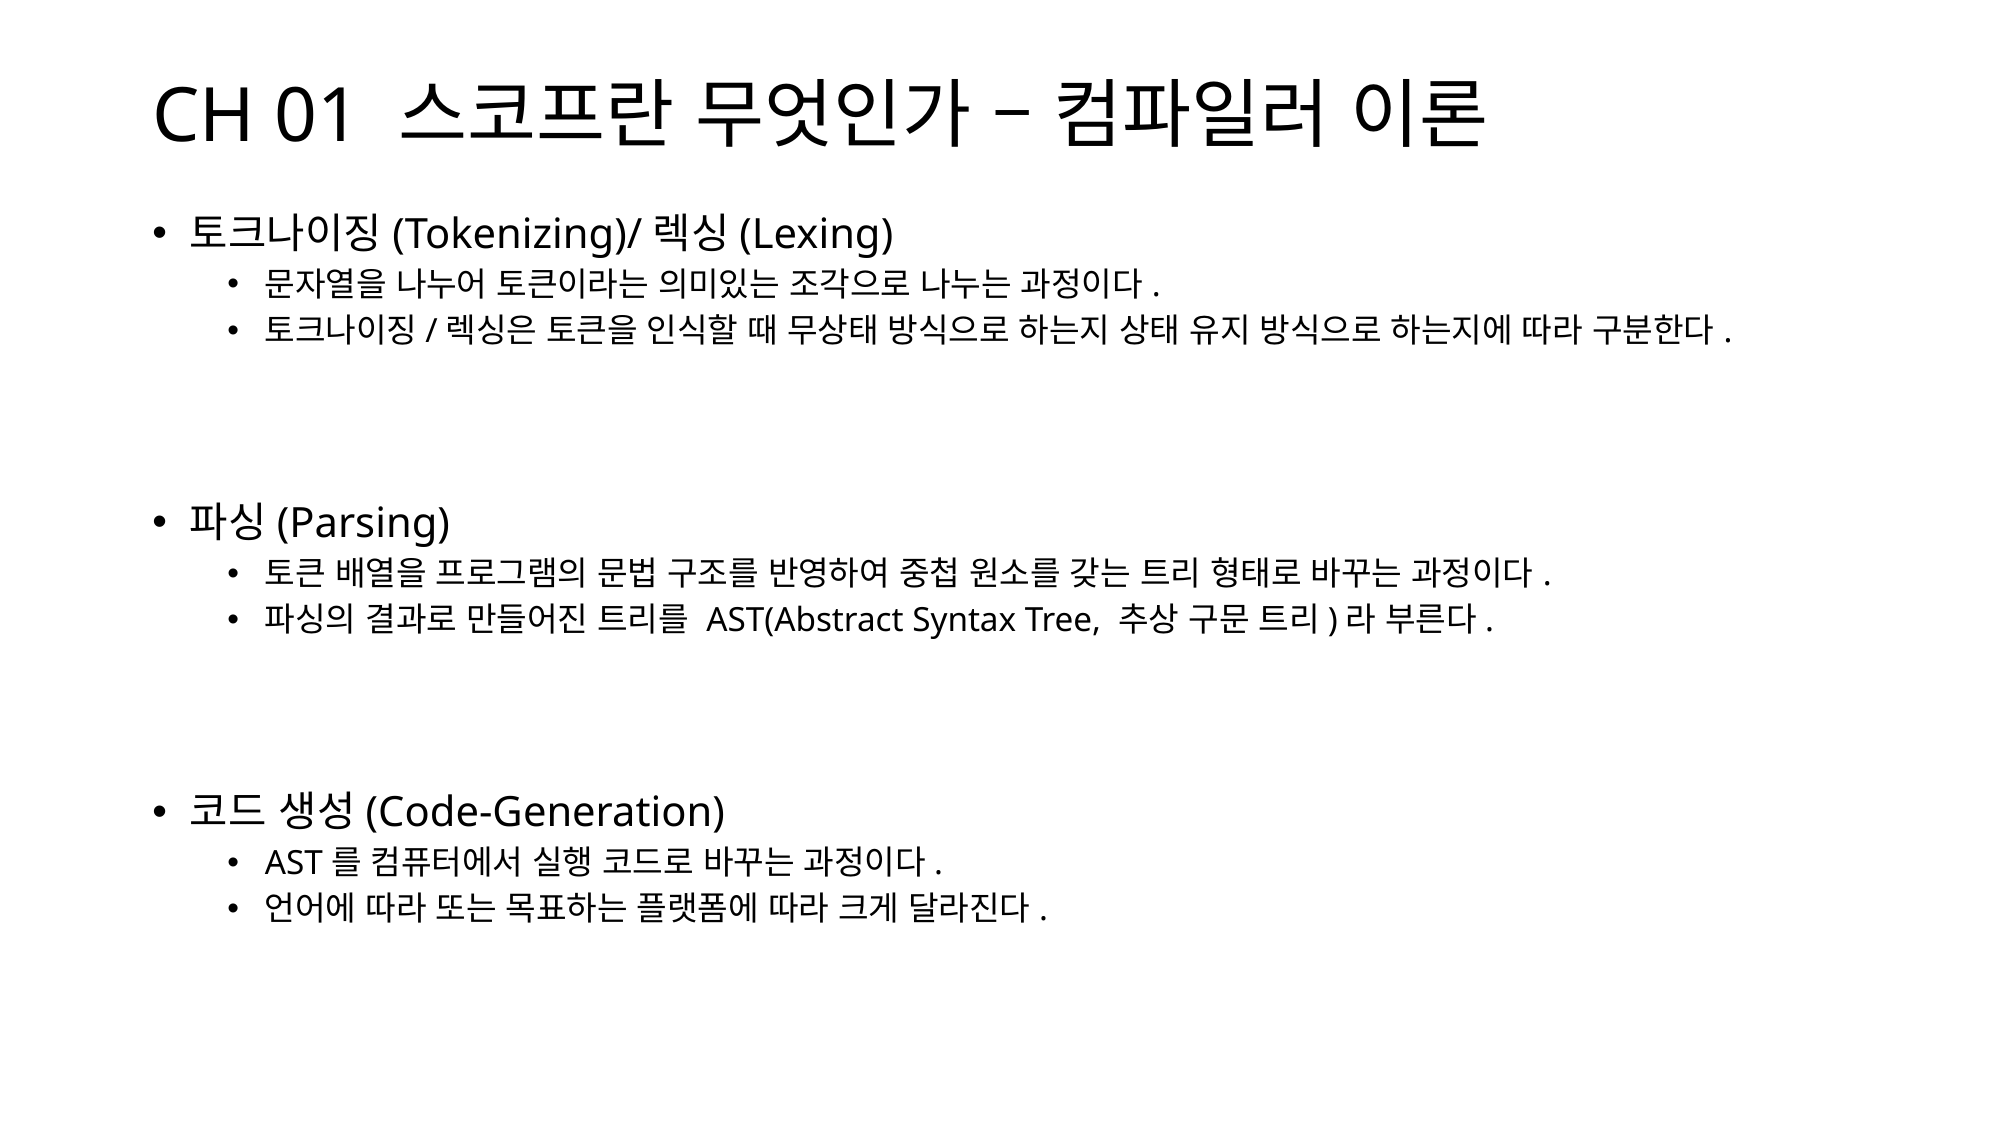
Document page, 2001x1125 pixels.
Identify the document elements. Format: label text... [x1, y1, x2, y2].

title CH 01 스코프란 무엇인가 – 컴파일러 이론 [137, 59, 1863, 175]
list 토크나이징(Tokenizing)/렉싱(Lexing) 문자열을 나누어 토큰이라는 의미있는 조각으로 나누는 과정이다. 토크나이징/렉싱은 토큰을 인식할 때 무상태 방식으로 하는지 상태 유지 방식으로 하는지에 따라 구분한다. 파싱(Parsing) 토큰 배열을 프로그램의 문법 구조를 반영하여 중첩 원소를 갖는 트리 형태로 바꾸는 과정이다. 파싱의 결과로 만들어진 트리를 AST(Abstract Syntax Tree, 추상 구문 트리)라 부른다. 코드 생성(Code-Generation) AST를 컴퓨터에서 실행 코드로 바꾸는 과정이다. 언어에 따라 또는 목표하는 플랫폼에 따라 크게 달라진다. [137, 204, 1863, 1022]
